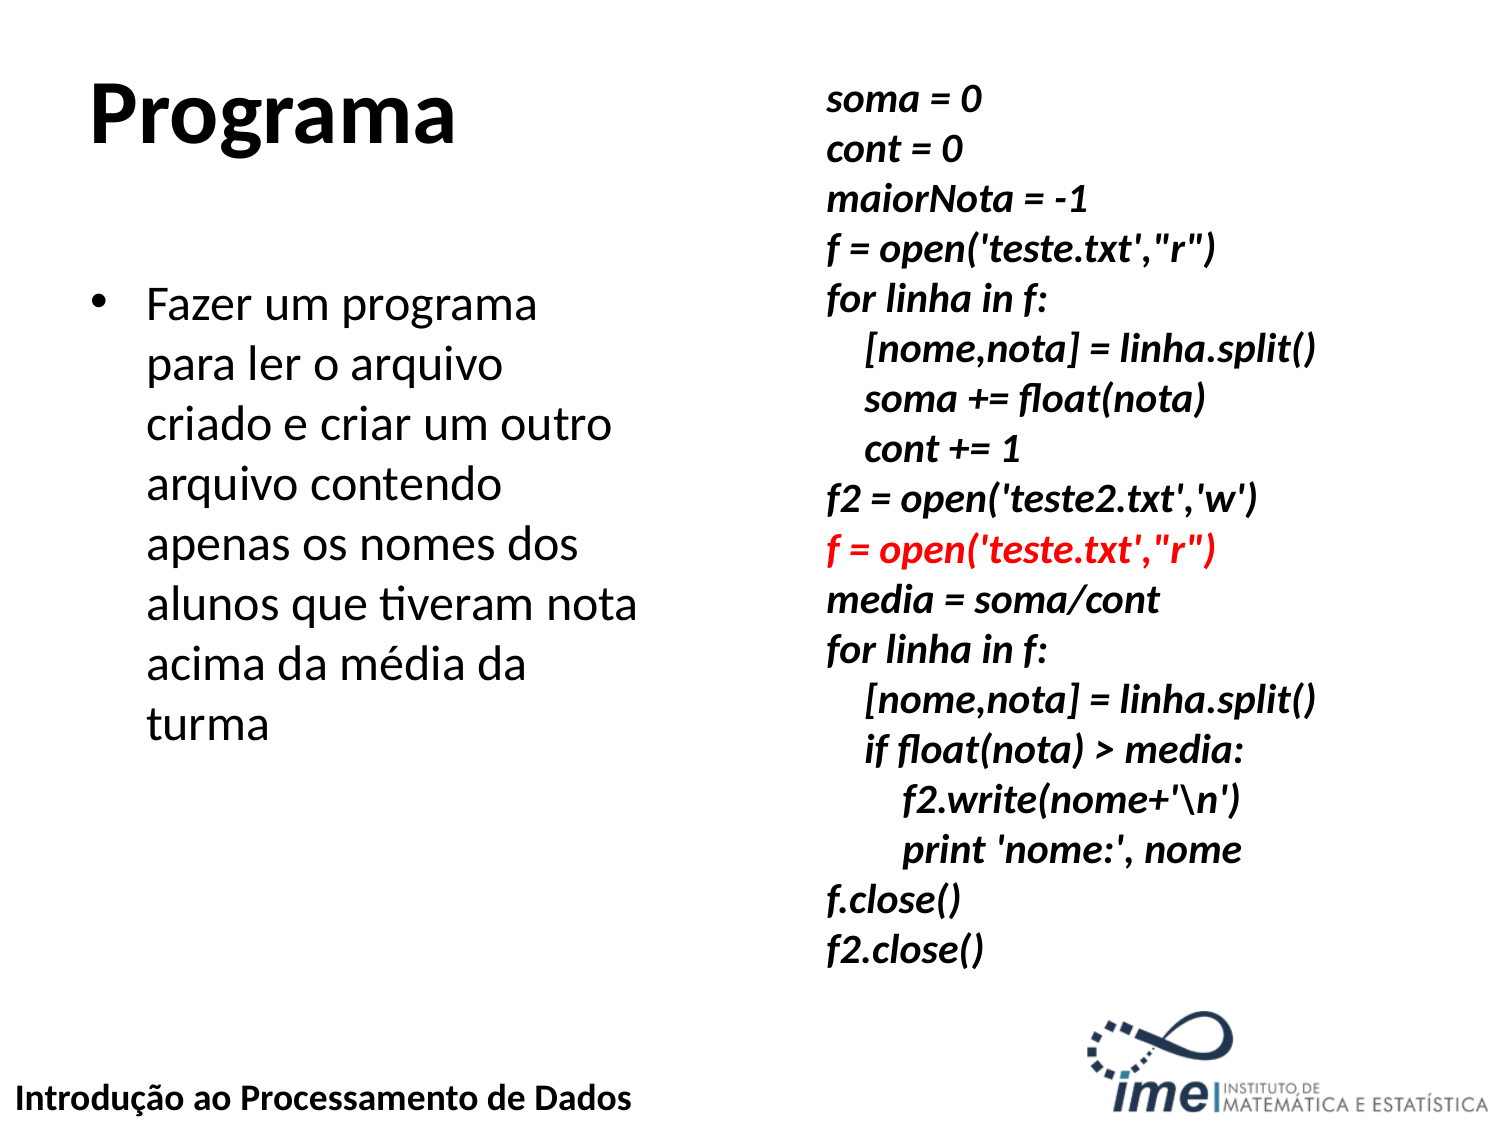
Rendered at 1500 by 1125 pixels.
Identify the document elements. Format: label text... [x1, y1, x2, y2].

text_box Fazer um programa para ler o arquivo criado e criar um outro arquivo contendo apenas os nomes dos alunos que tiveram nota acima da média da turma [75, 262, 656, 1005]
text_box Programa [75, 45, 1425, 233]
text_box soma = 0 cont = 0 maiorNota = -1 f = open('teste.txt',"r") for linha in f: [nome,nota] = linha.split() soma += float(nota) cont += 1 f2 = open('teste2.txt','w') f = open('teste.txt',"r") media = soma/cont for linha in f: [nome,nota] = linha.split() if float(nota) > media: f2.write(nome+'\n') print 'nome:', nome f.close() f2.close() [811, 63, 1332, 979]
picture [1086, 1011, 1494, 1115]
